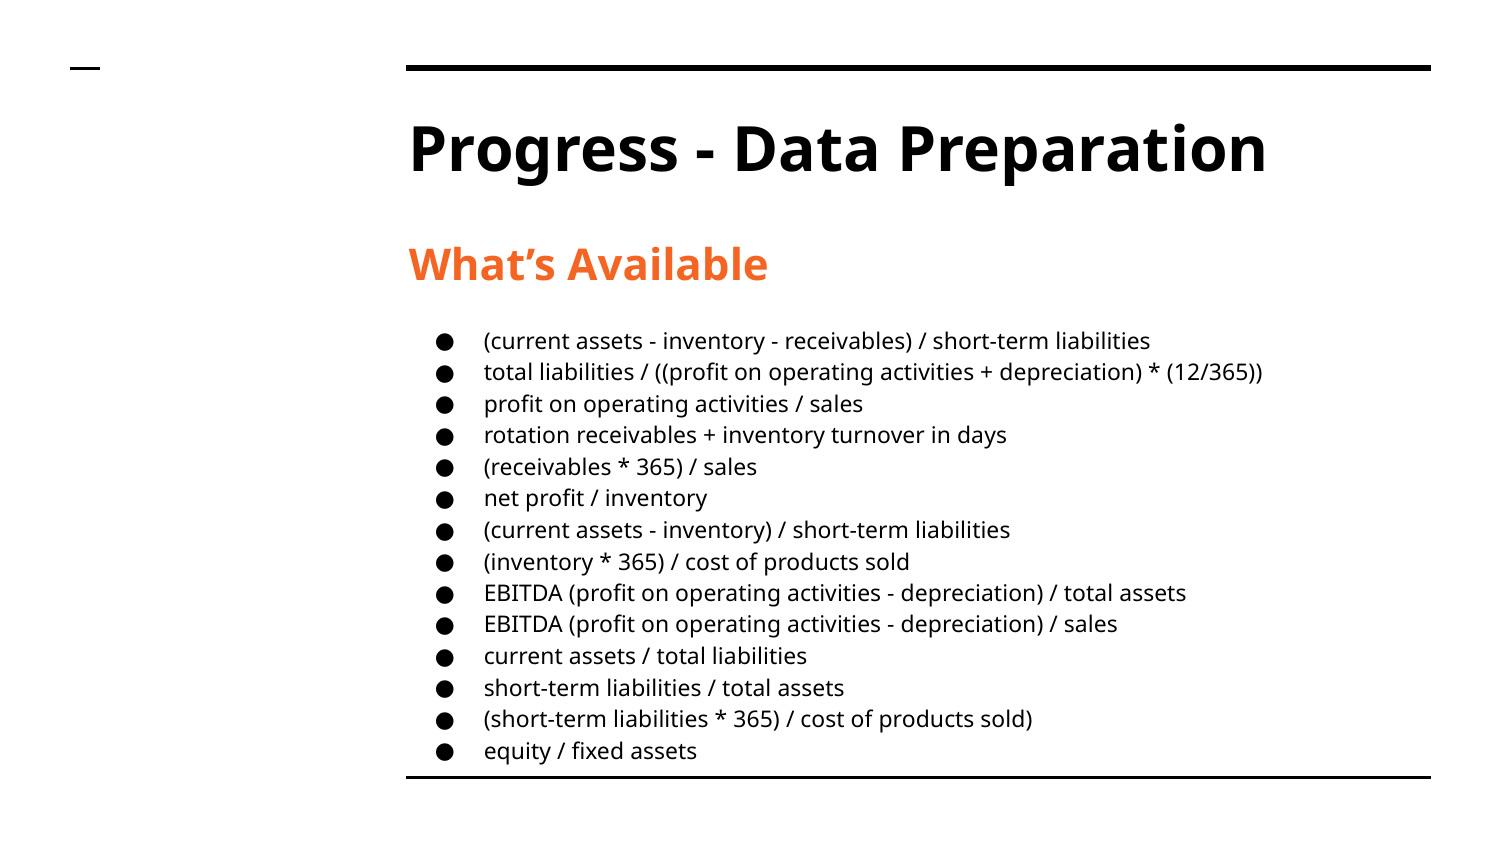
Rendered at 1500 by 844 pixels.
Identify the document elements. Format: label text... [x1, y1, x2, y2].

list What’s Available (current assets - inventory - receivables) / short-term liabilities total liabilities / ((profit on operating activities + depreciation) * (12/365)) profit on operating activities / sales rotation receivables + inventory turnover in days (receivables * 365) / sales net profit / inventory (current assets - inventory) / short-term liabilities (inventory * 365) / cost of products sold EBITDA (profit on operating activities - depreciation) / total assets EBITDA (profit on operating activities - depreciation) / sales current assets / total liabilities short-term liabilities / total assets (short-term liabilities * 365) / cost of products sold) equity / fixed assets [393, 213, 1431, 707]
title Progress - Data Preparation [393, 94, 1431, 199]
